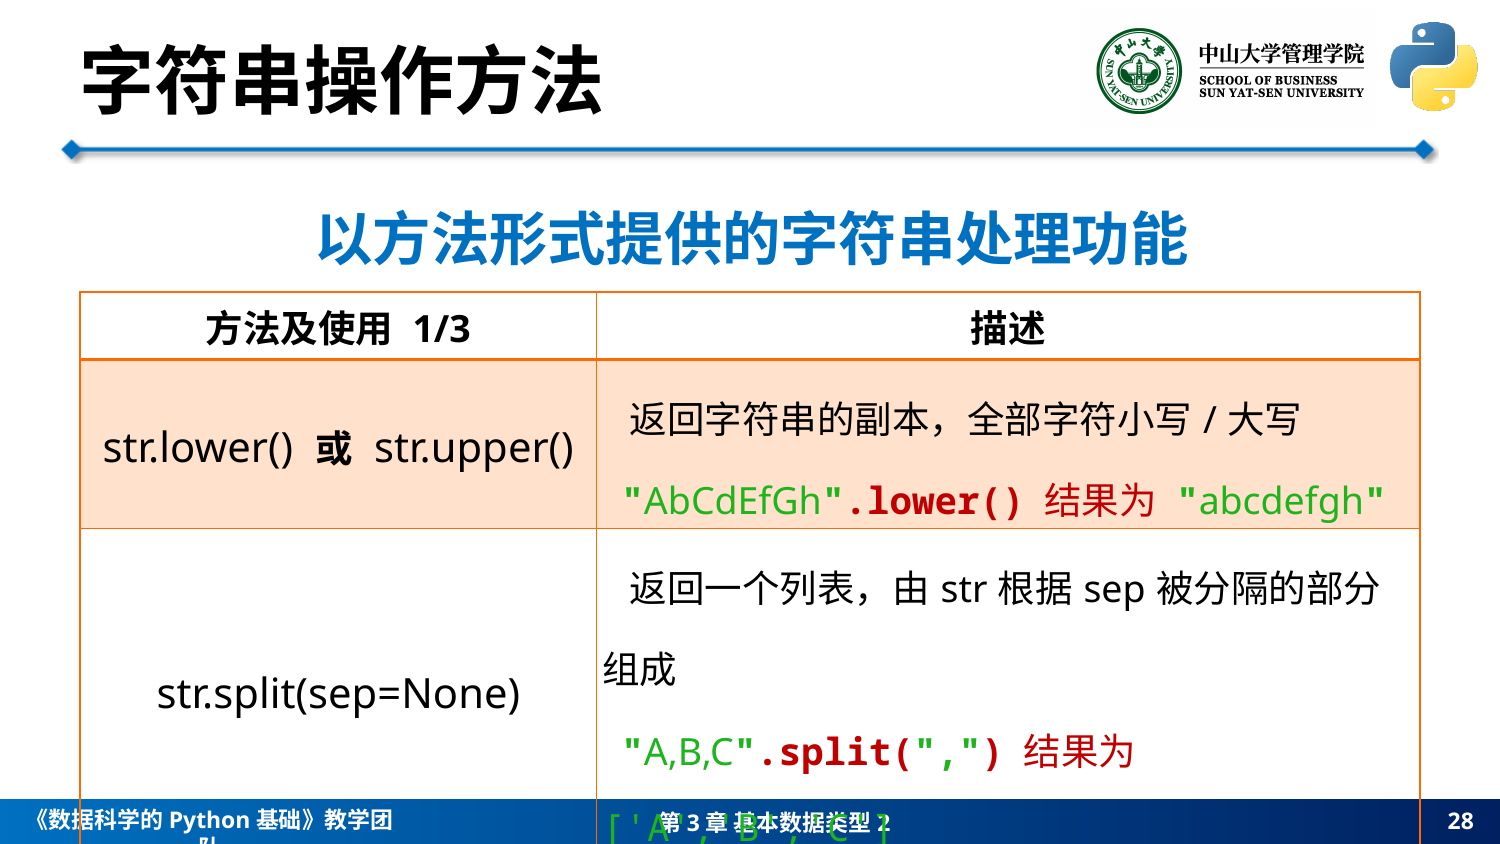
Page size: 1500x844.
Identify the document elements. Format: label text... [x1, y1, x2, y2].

table_cell str.lower() 或 str.upper() [81, 361, 596, 528]
table_cell str.split(sep=None) [81, 529, 596, 844]
table_cell 返回字符串的副本，全部字符小写/大写 "AbCdEfGh".lower() 结果为 "abcdefgh" [597, 361, 1419, 528]
table_header 描述 [597, 293, 1419, 358]
text_box 字符串操作方法 [76, 5, 1500, 127]
table_cell 返回一个列表，由str根据sep被分隔的部分组成 "A,B,C".split(",") 结果为 ['A','B','C'] [597, 529, 1419, 844]
table_header 方法及使用 1/3 [81, 293, 596, 358]
picture [53, 136, 1439, 164]
slide_number 28 [1151, 799, 1490, 844]
text_box 以方法形式提供的字符串处理功能 [1, 198, 1500, 285]
